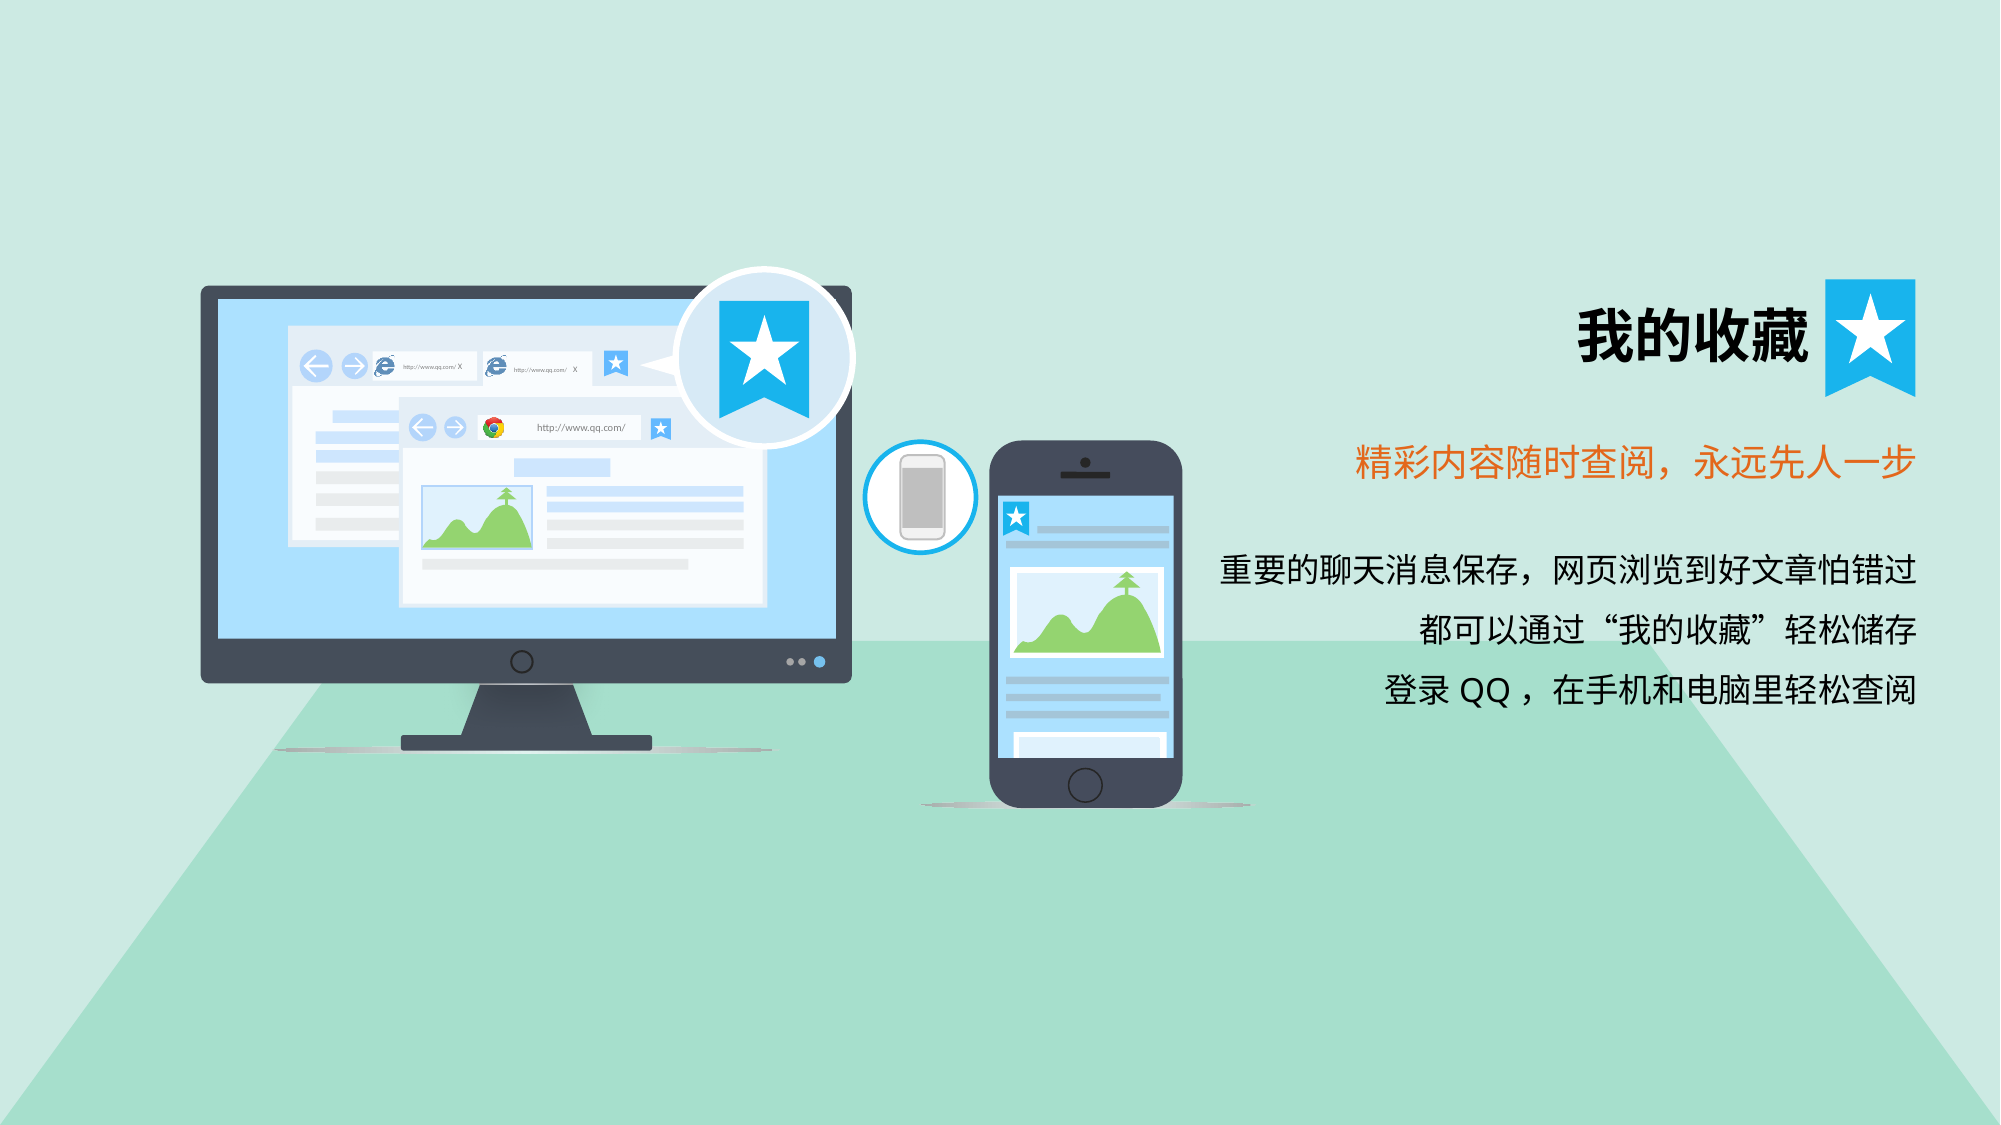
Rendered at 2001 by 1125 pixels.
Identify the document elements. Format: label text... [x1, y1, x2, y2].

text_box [919, 440, 1256, 809]
text_box 精彩内容随时查阅，永远先人一步 重要的聊天消息保存，网页浏览到好文章怕错过 都可以通过“我的收藏”轻松储存 登录QQ，在手机和电脑里轻松查阅 [1126, 431, 1933, 717]
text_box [864, 441, 976, 553]
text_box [1825, 279, 1916, 397]
text_box [0, 639, 2000, 1125]
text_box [200, 269, 853, 753]
text_box 我的收藏 [1561, 291, 1825, 377]
